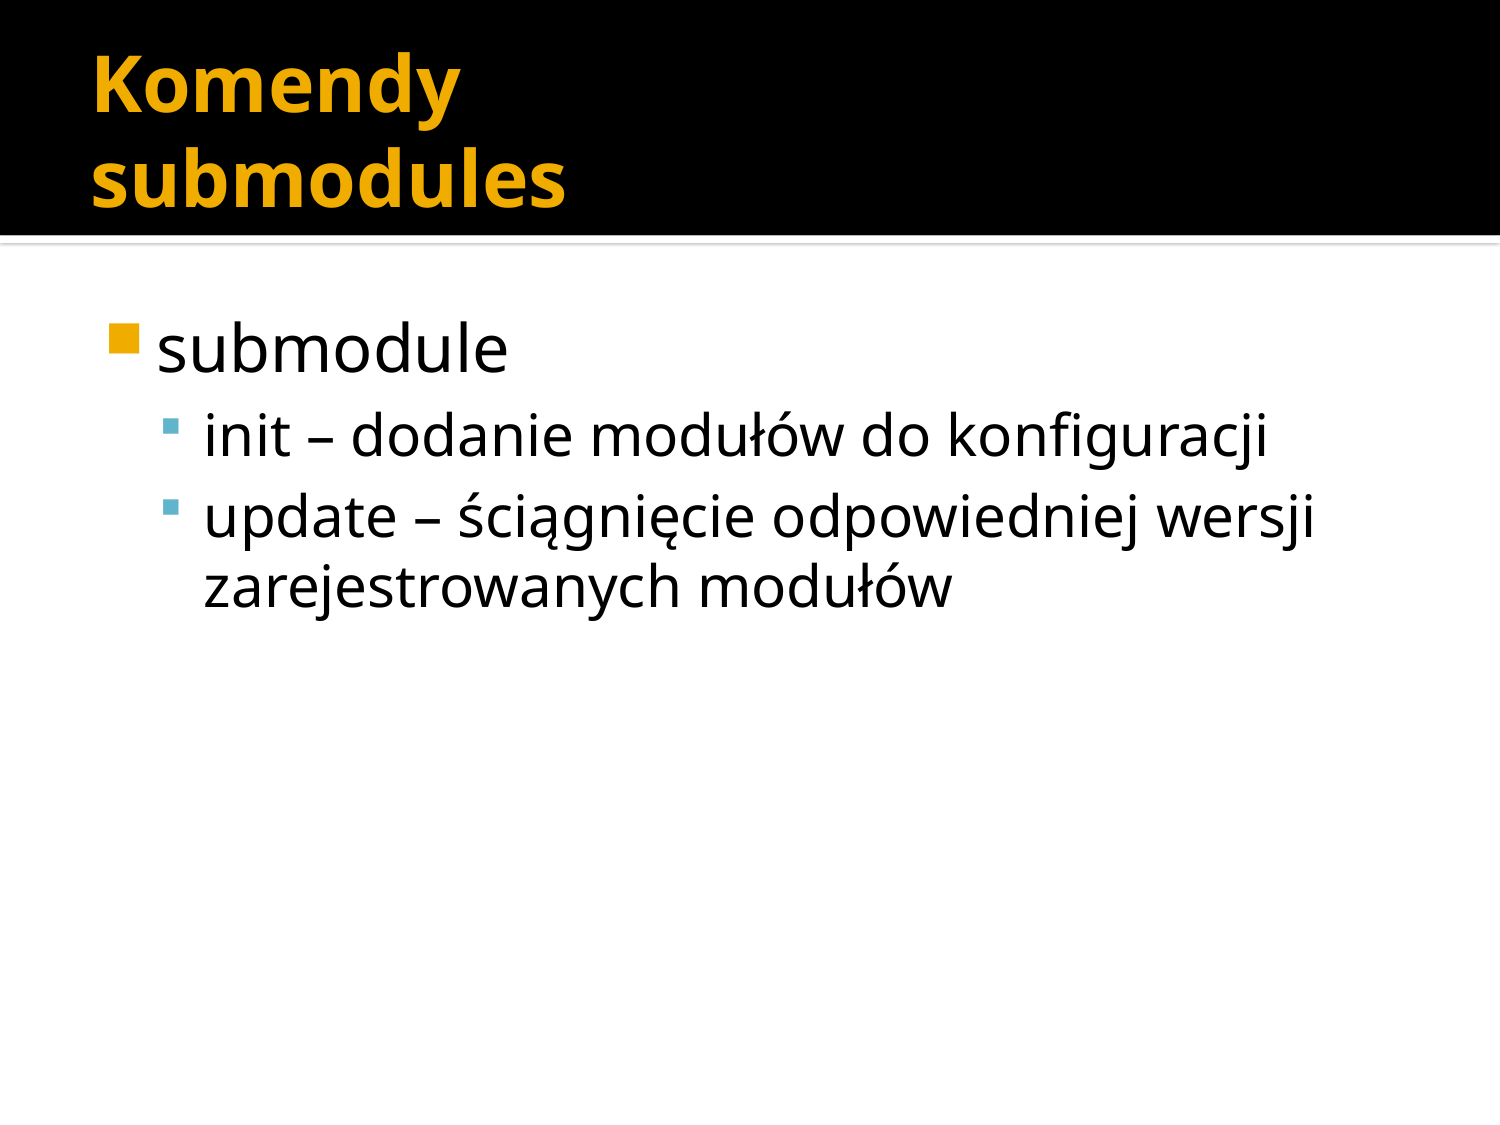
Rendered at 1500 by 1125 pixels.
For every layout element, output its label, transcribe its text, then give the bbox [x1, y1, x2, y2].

title Komendy submodules [75, 25, 1425, 231]
list submodule init – dodanie modułów do konfiguracji update – ściągnięcie odpowiedniej wersji zarejestrowanych modułów [75, 291, 1425, 1050]
